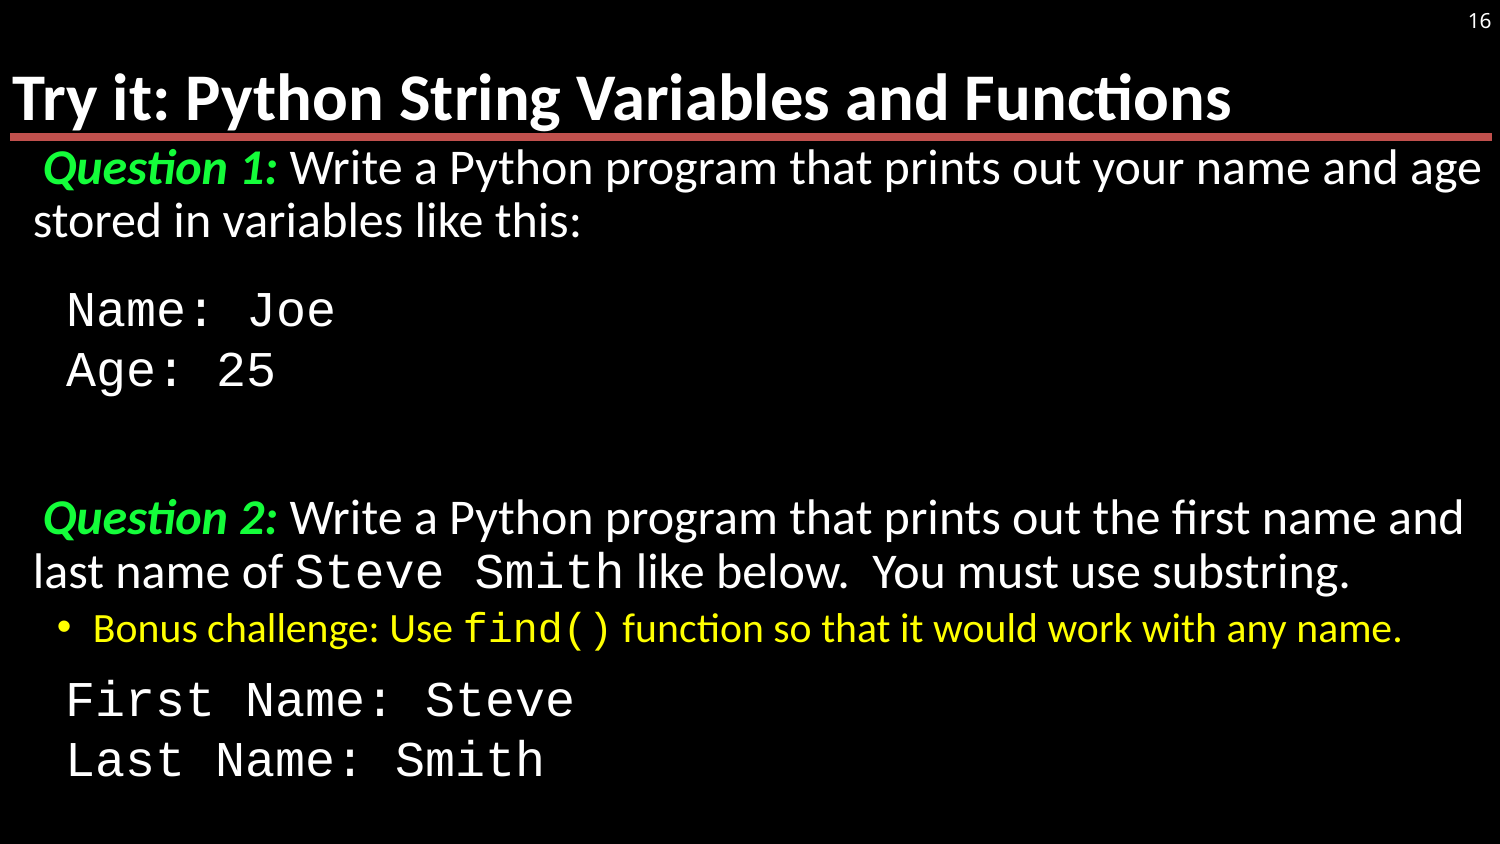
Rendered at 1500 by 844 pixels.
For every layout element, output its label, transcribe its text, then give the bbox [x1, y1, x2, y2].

list Question 1: Write a Python program that prints out your name and age stored in variables like this: Question 2: Write a Python program that prints out the first name and last name of Steve Smith like below. You must use substring. Bonus challenge: Use find() function so that it would work with any name. [9, 133, 1493, 835]
slide_number 16 [1489, 0, 1500, 41]
text_box Name: Joe Age: 25 [58, 268, 1444, 404]
title Try it: Python String Variables and Functions [11, 0, 1489, 133]
text_box First Name: Steve Last Name: Smith [57, 659, 1443, 794]
